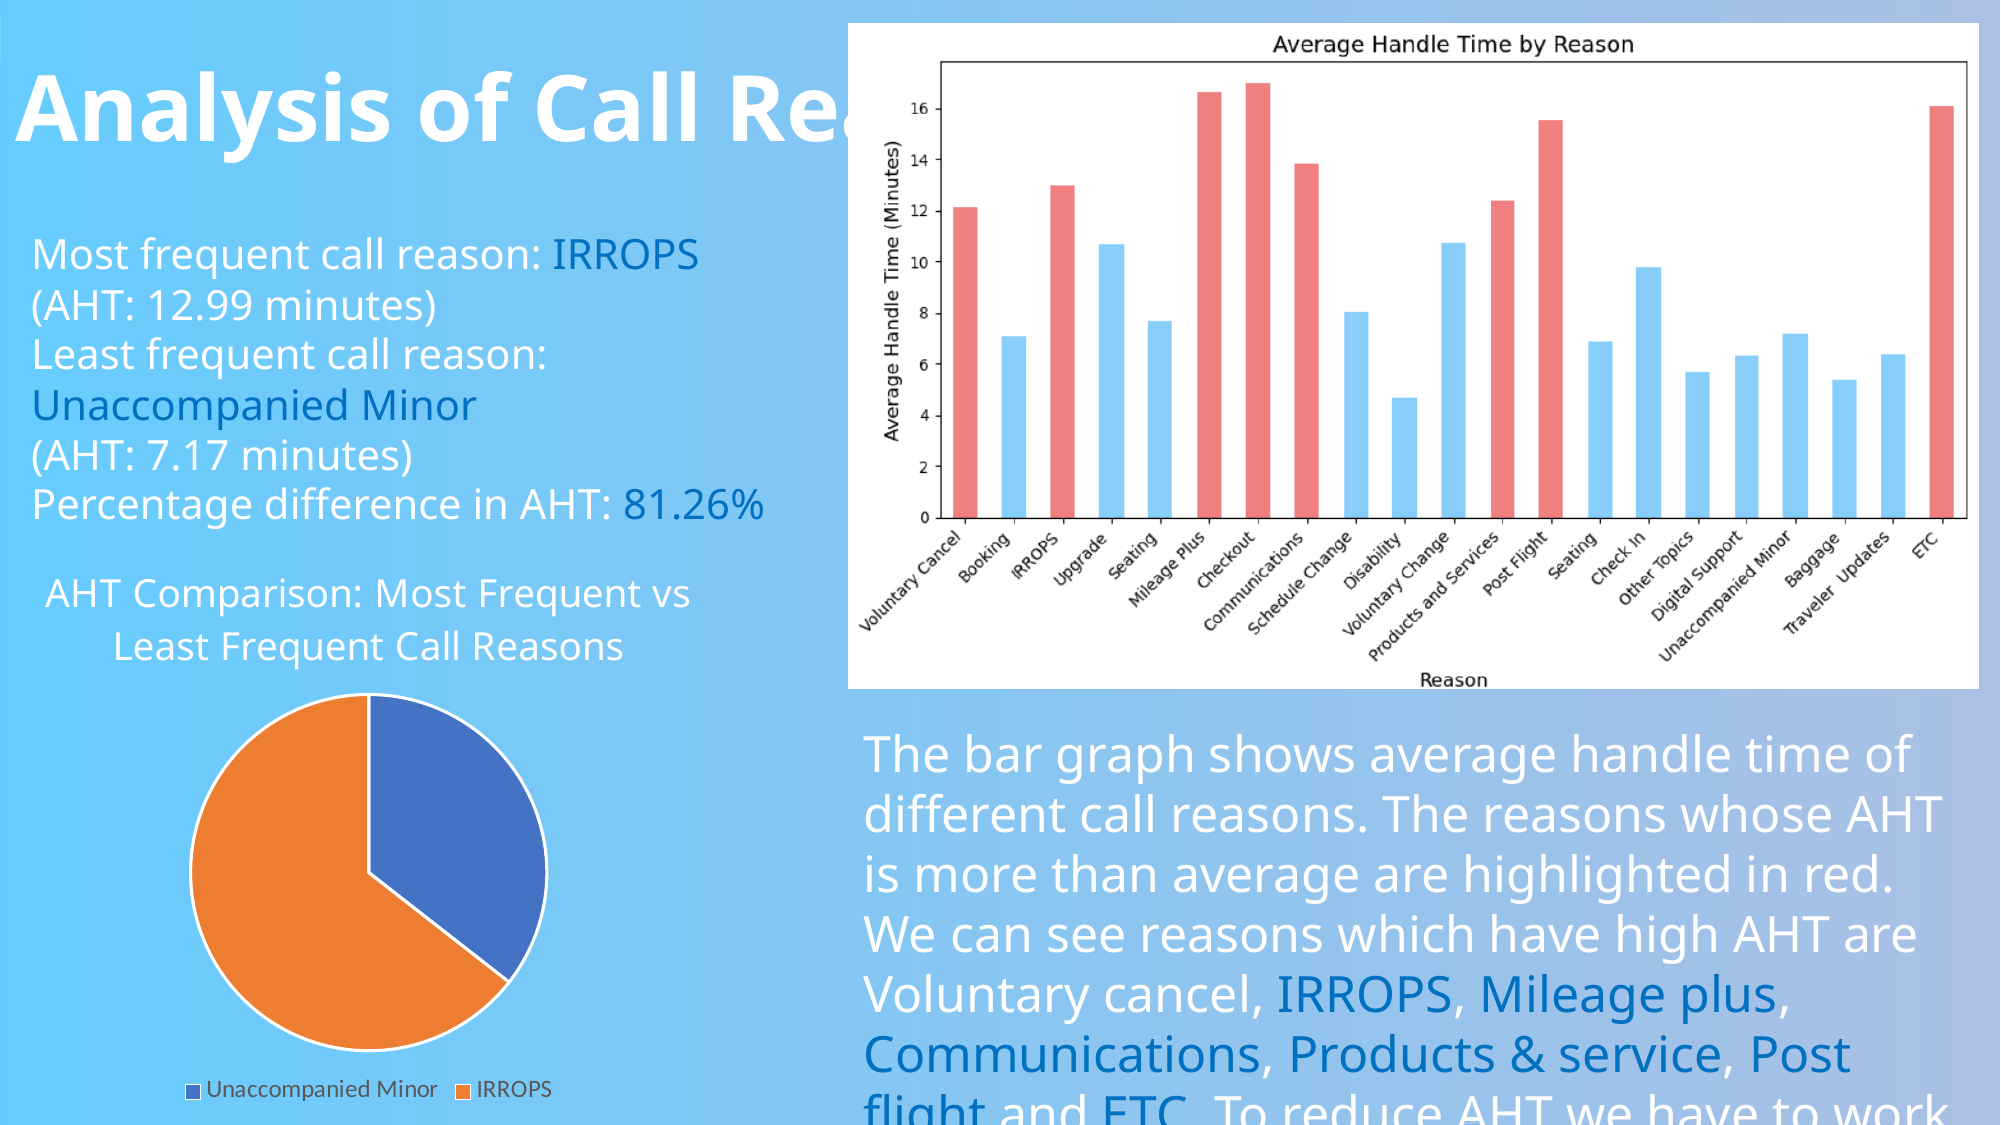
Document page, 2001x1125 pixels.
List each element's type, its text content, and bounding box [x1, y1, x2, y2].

text_box The bar graph shows average handle time of different call reasons. The reasons whose AHT is more than average are highlighted in red. We can see reasons which have high AHT are Voluntary cancel, IRROPS, Mileage plus, Communications, Products & service, Post flight and ETC. To reduce AHT we have to work on these call reasons. [848, 714, 1979, 1125]
picture [848, 23, 1980, 689]
chart [0, 533, 804, 1111]
title Analysis of Call Reasons [0, 3, 1725, 221]
text_box Most frequent call reason: IRROPS (AHT: 12.99 minutes) Least frequent call reason: Unaccompanied Minor (AHT: 7.17 minutes) Percentage difference in AHT: 81.26% [16, 220, 826, 581]
